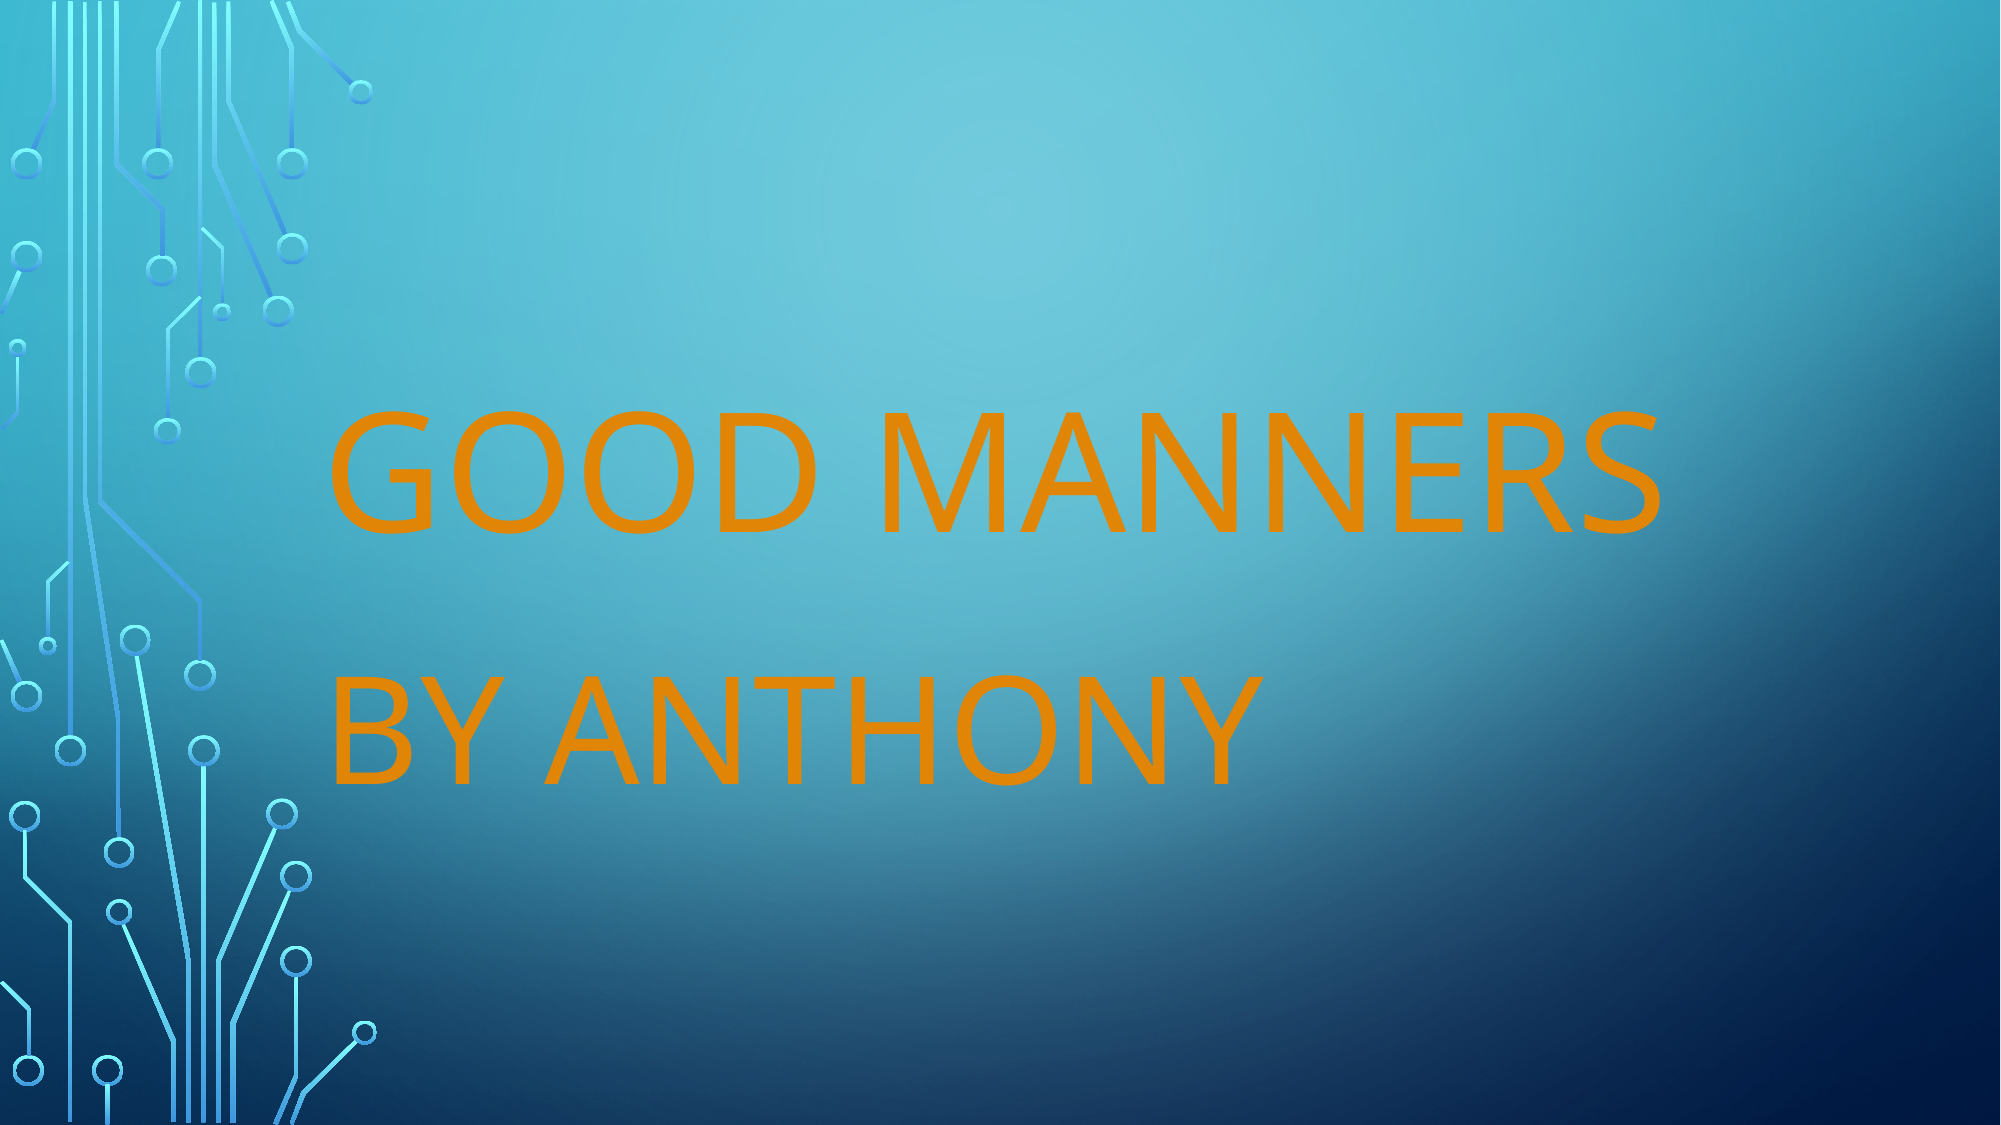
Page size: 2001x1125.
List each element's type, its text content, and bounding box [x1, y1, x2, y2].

subtitle By Anthony [307, 590, 1750, 863]
title Good Manners [307, 184, 1750, 576]
